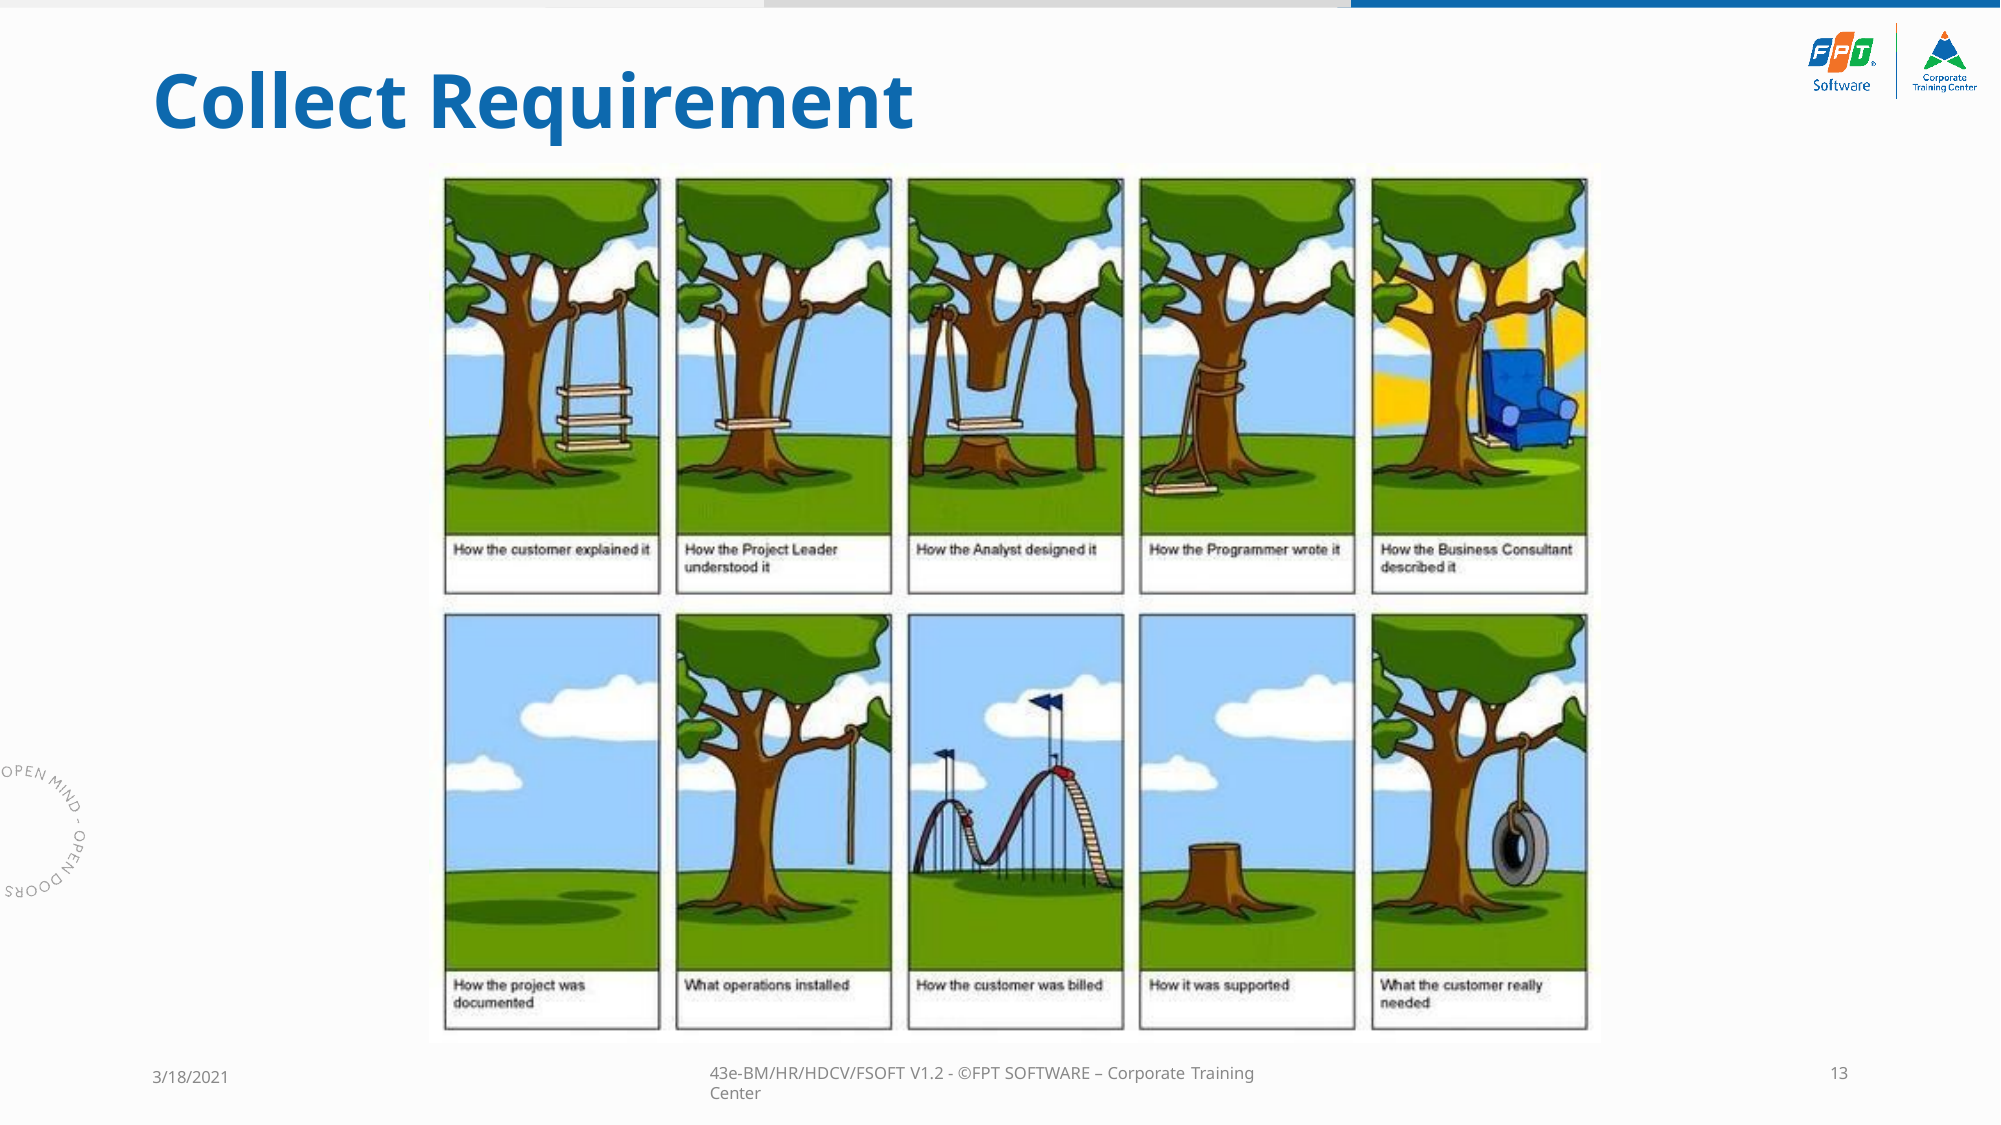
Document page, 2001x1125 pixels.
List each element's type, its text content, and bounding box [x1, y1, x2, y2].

slide_number 43e-BM/HR/HDCV/FSOFT V1.2 - ©FPT SOFTWARE – Corporate Training Center [675, 1059, 1306, 1125]
picture [1808, 23, 1977, 99]
picture [0, 740, 110, 917]
title Collect Requirement [150, 51, 1217, 242]
footer 3/18/2021 [150, 1063, 231, 1125]
slide_number 13 [1823, 1059, 1857, 1125]
picture [429, 163, 1602, 1043]
